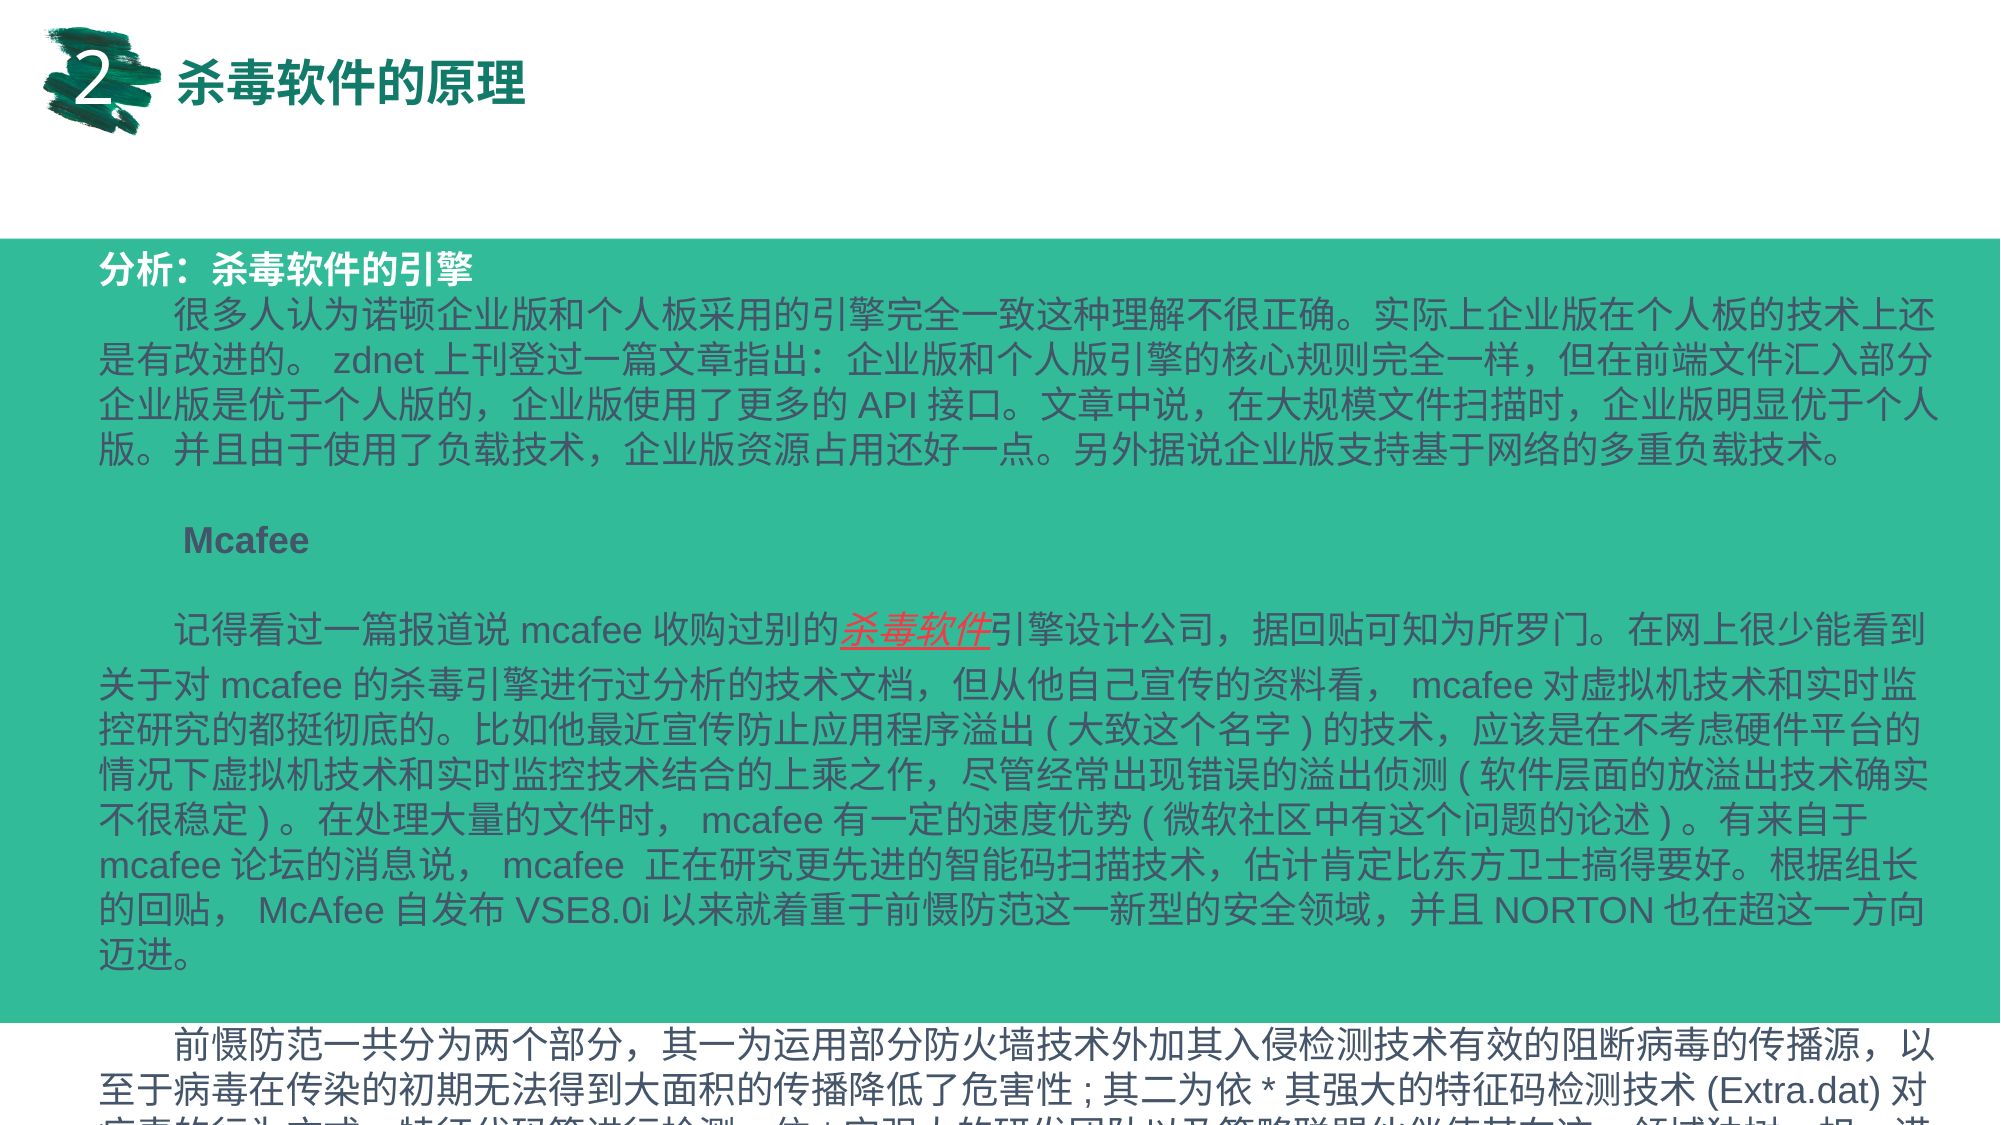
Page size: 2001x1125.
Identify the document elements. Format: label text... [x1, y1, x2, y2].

text_box [0, 238, 2000, 1023]
picture [42, 25, 163, 136]
text_box 分析：杀毒软件的引擎 很多人认为诺顿企业版和个人板采用的引擎完全一致这种理解不很正确。实际上企业版在个人板的技术上还是有改进的。zdnet上刊登过一篇文章指出：企业版和个人版引擎的核心规则完全一样，但在前端文件汇入部分企业版是优于个人版的，企业版使用了更多的API接口。文章中说，在大规模文件扫描时，企业版明显优于个人版。并且由于使用了负载技术，企业版资源占用还好一点。另外据说企业版支持基于网络的多重负载技术。 Mcafee 记得看过一篇报道说mcafee收购过别的杀毒软件引擎设计公司，据回贴可知为所罗门。在网上很少能看到关于对mcafee的杀毒引擎进行过分析的技术文档，但从他自己宣传的资料看，mcafee对虚拟机技术和实时监控研究的都挺彻底的。比如他最近宣传防止应用程序溢出(大致这个名字)的技术，应该是在不考虑硬件平台的情况下虚拟机技术和实时监控技术结合的上乘之作，尽管经常出现错误的溢出侦测(软件层面的放溢出技术确实不很稳定)。在处理大量的文件时，mcafee有一定的速度优势(微软社区中有这个问题的论述)。有来自于mcafee论坛的消息说，mcafee 正在研究更先进的智能码扫描技术，估计肯定比东方卫士搞得要好。根据组长的回贴，McAfee自发布VSE8.0i以来就着重于前慑防范这一新型的安全领域，并且NORTON也在超这一方向迈进。 前慑防范一共分为两个部分，其一为运用部分防火墙技术外加其入侵检测技术有效的阻断病毒的传播源，以至于病毒在传染的初期无法得到大面积的传播降低了危害性;其二为依*其强大的特征码检测技术(Extra.dat)对病毒的行为方式、特征代码等进行检测，依*它强大的研发团队以及策略联盟伙伴使其在这一领域独树一帜。诺顿能在其新版产品中也加入了一些原本属于防火墙的功能。发邮件询问诺顿的研究人员为什么没有采用特征码杀毒技术，回应说一个完美的特征码扫描技术应该能够达到根据用户的指定加入特定文件为病毒的目的，也就是当用户指定某个活动程序为病毒时，杀毒软件的引擎能够根据自身的规则为该活动程序定义一个特征码，并且在控制该活动程序时，能够有效地断绝其与系统正常进程的关联。在没有这个水平之前，诺顿不会大规模采用特征码技术。从mcafee的技术文档来看，mcafee也只是有限度的试验性的研究该技术，并在比较有把握的地方应用。实际上两家公司在这方面还有很长的路要走。 卡巴斯基 本论坛上被过度神话的杀毒软件。我个人非常尊重卡巴斯基的高水准，但说句实话，在不考虑资源占用的情况下，卡巴斯基并没有什么足够的理由能够让我放弃诺顿，二者的水平并没有什么差异。在稳定性上，卡巴斯基比诺顿要差一些。由于早些年卡巴斯基的引擎曾经泄漏(实际上泄漏的并不是初始源代码，只是泄漏的引擎可以比较容易的反编)，因此网上可以找到很多关于卡巴斯基引擎的非常详细的技术分析，尤其是德国的病毒高手写的关于如何优化卡巴斯基杀毒引擎的文章，被认为是所有采用卡巴斯基引擎的杀毒软件厂商必看的文章之一，就象美国人写的那篇VB100到底怎么测试杀毒软件(里面作者综合近几年的测试结果推测了VB100在测试时可能使用的病毒类型，相关比例等)是杀毒软件厂商在将自己的软件送测前必看的文章一样。 从网上大量的分析文档看卡巴斯基的虚拟机技术是很优秀的，但是去年有人发贴认为卡巴斯基的良好的性能来源于它非常庞大的病毒库和良好的升级速度，其杀毒引擎设计水平并不高于其余的公司。卡巴斯基的引擎采用了所谓的单一形式的规则判断，众所周知诺顿是基于分类的规则处理。卡巴斯基的引擎在文件标识比对病毒库的时候被认为有着很好的性能，充分利用了处理器的处理能力，但令人担忧的是，该公司对最新出现的技术并不充分重视(英国的计算机杂志去年年末的评论)，究竟是对原有引擎进行彻底改进还是大量使用新技术，估计谁都不知道。卡巴斯基的引擎存在叫做所谓的过与简短的文件码问题，说白了就是有时候会鞭尸，它的研究人员说正在改进。前段时间有人发帖子中指出病毒编写者只认可卡巴斯基，说实话看了很多论坛文档，好像没有哪个强人这么说过。卡巴斯基走的是与美国厂商有很大区别的研发道路，卡巴斯基很少引用别的公司开发的技术，而是在不断的深化，改进自身的杀毒引擎，单从某些方面评论，卡巴斯基的引擎代表着业界最高水准，但并不是全部。卡巴斯基是一款很好的杀毒软件，但并不是神。应该说它与诺顿，mcafee一样都站在杀毒软件的顶峰水平上。 在国内，一直有江民的杀毒软件采用卡巴斯基引擎的传闻，说句实话业界相当一部分杀毒软件都参考了其引擎设计，即使在国内也没有足够的信息证实只是江民参考了其引擎设计。很多人都使用各种各样的病毒包对卡巴斯基和江民进行测试，测试结果是完全一样。说句实话，这种测试并没有什么可信性，对化石孢的检测各种杀毒软件结果几乎都一样。 只有两种方法能够说两者的引擎如何：1.将两款软件送至VB100或者类似的权威机构进行测试，如果两者对其中未知病毒的测试结果(这个结果并不公布，厂商自己去买)完全一样，那什么都没说的。两个不同的引擎机制在对待同样大规模的未知病毒库时出现相同的检测结果近乎是不可能的。可惜的是，江民没有参加过VB100测试，好像也不大可能个人有足够庞大的未知病毒库来进行检测。2.采用类似于破解的方法进行反编，分析整个软件的工作机制，工作量有多大相信都能猜出来，也没有见过有人搞过这种研究。因此我个人只能认为江民可能(较大程度的)参考了卡巴斯基的杀毒引擎设计，但从两款杀毒软件的灵敏程度，杀毒速度等诸多方民看，即使江民采用了卡巴斯基的引擎，江民也应该进行了很大程度的源代码修改或者优化，另外也有消息说江民在引擎中加入了一些自己开发的技术，在实现方法上类似于数字码技术。霏凡上曾有高手指出假如公布两款软件的源代码，可能并不会有人能看出二者有什么关系。 实际上，当发现江民的软件并不能使用卡巴斯基的病毒库的时候，我们就应该知道即便曾经借鉴过，二者也已经可以被认为是不同的杀毒引擎。可能在win3.x平台下，二者曾经很相近;但是今天我们在使用winxp.即使江民确实采用过卡巴斯基的引擎，那么可以说江民在某些方面发展了这套引擎，尽管这种发展未必与原始的研发方向相符。但无论基于何种角度考虑，我认为江民的杀毒软件还是有优秀之处的。毕竟你回头看一看国内的杀毒软件厂商，在真正的技术研发领域只有这么一面旗帜偶尔飘扬。一步步走下来，江民还是有技术进步的。只就纯技术因素而论，假如江民采用了卡巴斯基的引擎，那么今天两家厂商在不同的方向上发展着那套原始的引擎，这未必是坏事，只要不固步自封，我们好像没什么必要争论两家厂商是否一个原始祖先，怕的就是在别人都往前跑的时候自己停下来，这跟自取灭亡没什么区别。尽管市场是杀毒软件厂商的第一要素，但别忘了技术是一个杀毒软件能否基业常青的决定性力量。 熊猫 第四个就是熊猫了，哈哈，这个西班牙的东东，全球第一个自动升级的，人家的引擎也相当不错，速度绝对一流，查杀彻底，但病毒库有点欧洲化，所以在中国用着不太好用，占内存很大，金山好像现在就在仿熊猫，监控好像不是，杀毒和升级都是仿造熊猫的，金山的监控很垃圾，你用用就知道了。 DR.WEB 是俄罗斯的引擎，俄罗斯国家科学院合作开发的，军方和克里姆林宫专用。和卡巴基本是一样的，但引擎和技术不一样，是俄罗斯官方和军队的采用的产品，商业和个人大多是采用卡巴，分两个版本。只有一个对外，而且它的技术是俄罗斯国家科学院为后盾的。这个杀毒软件公司目标不是赚钱，纯粹为了技术，所以现在都没有中文版，它从来不把二进制病毒和不能发做的木马列入病毒库，所以在一些测试中名字不是很*前，甚至很少参加测评，但杀毒实力绝对在卡巴以上，占用内存很少，差不多4兆。启发式加虚拟脱壳，北斗的壳，外面再加壳，加跳针也可以干掉，占用内存很少。可以说是最强的引擎。 对付变种病毒和木马最好了。可以干掉加密XTA算法。清除极其复杂的病毒。 今天用驱逐舰全面扫描了一下，没有发信什么但用DR。WEB一扫发现这么多没有扫出来，虽然大多数是广告。看来核心技术比dr.web 还是差很多，大家不要以为你真的用上了DR。WEB 人家俄罗斯说了，核心的东西是不卖的.驱逐舰用的它的引擎，但毕竟是假蜘蛛，杀毒效果和DR。WEB根本不一样。 [84, 239, 1956, 1125]
text_box 杀毒软件的原理 [168, 43, 733, 119]
